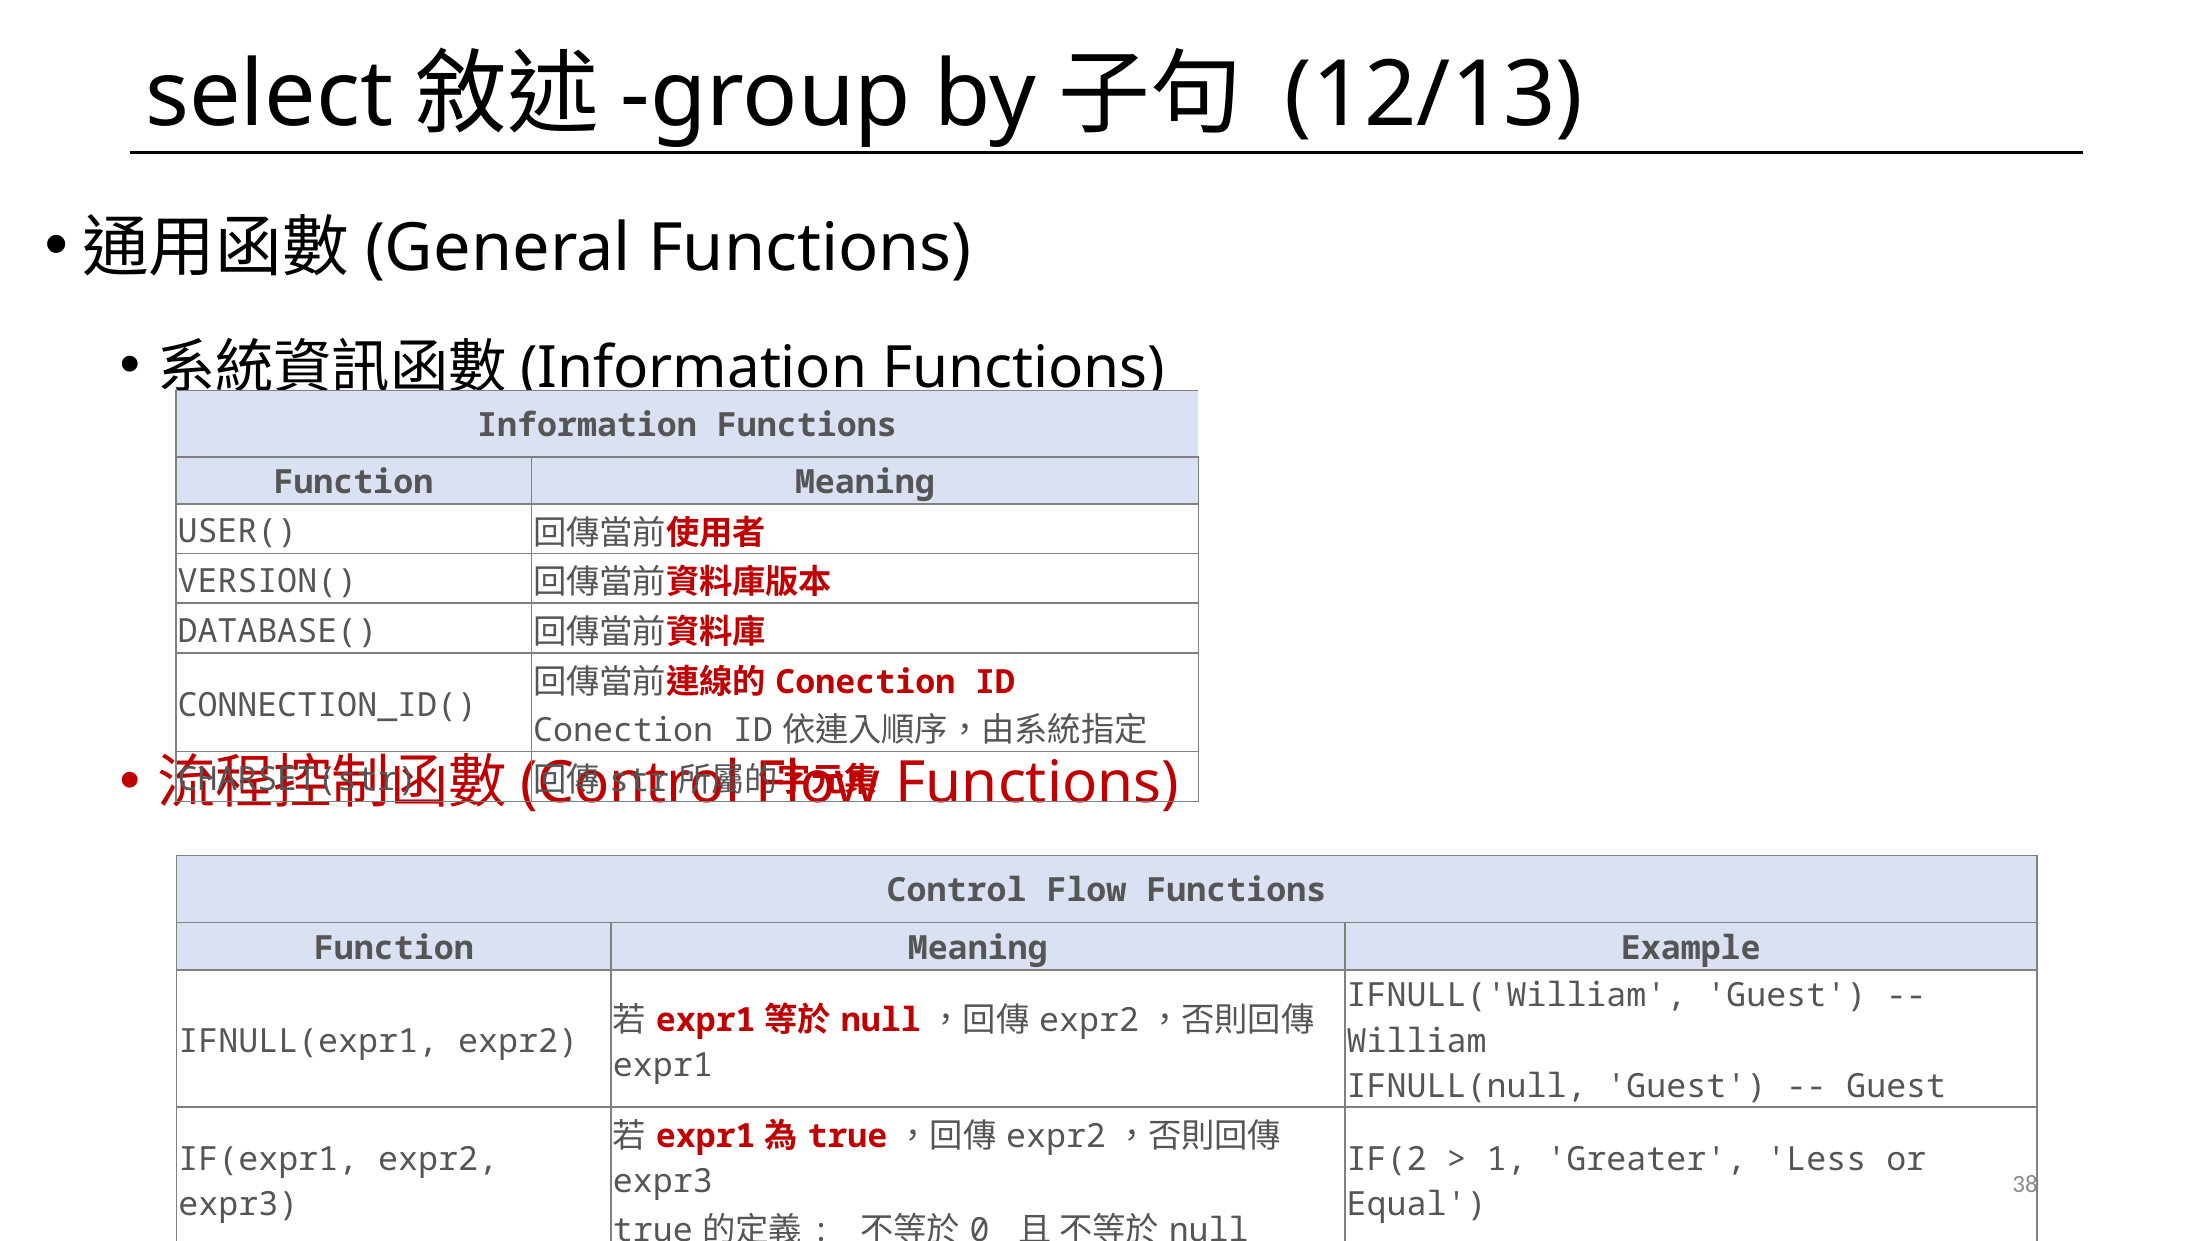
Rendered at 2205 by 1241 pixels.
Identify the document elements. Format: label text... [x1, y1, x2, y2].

table_cell 若expr1為true，回傳expr2，否則回傳expr3 true的定義: 不等於0 且 不等於null [612, 1108, 1344, 1241]
title select敘述-group by子句 (12/13) [130, 3, 2084, 155]
table_cell USER() [177, 505, 531, 553]
table_cell Function [177, 923, 610, 969]
table_cell Meaning [612, 923, 1344, 969]
table_cell IFNULL('William', 'Guest') -- William IFNULL(null, 'Guest') -- Guest [1346, 971, 2036, 1106]
table_cell CONNECTION_ID() [177, 654, 531, 751]
table_cell VERSION() [177, 554, 531, 602]
table_cell 回傳當前使用者 [532, 505, 1198, 553]
table_cell 回傳當前資料庫 [532, 604, 1198, 652]
table_cell 回傳當前資料庫版本 [532, 554, 1198, 602]
table_cell IFNULL(expr1, expr2) [177, 971, 610, 1106]
table_cell Function [177, 458, 531, 503]
list 通用函數(General Functions) 系統資訊函數(Information Functions) 流程控制函數(Control Flow Functions) [29, 155, 2185, 1241]
table_cell Example [1346, 923, 2036, 969]
table_cell CHARSET(str) [177, 752, 531, 801]
table_cell DATABASE() [177, 604, 531, 652]
table_cell 回傳str所屬的字元集 [532, 752, 1198, 801]
table_header Control Flow Functions [177, 856, 2036, 922]
table_header Information Functions [177, 391, 1198, 456]
table_cell 回傳當前連線的Conection ID Conection ID依連入順序，由系統指定 [532, 654, 1198, 751]
table_cell Meaning [532, 458, 1198, 503]
slide_number 38 [1557, 1149, 2054, 1216]
table_cell 若expr1等於null，回傳expr2，否則回傳expr1 [612, 971, 1344, 1106]
table_cell IF(2 > 1, 'Greater', 'Less or Equal') [1346, 1108, 2036, 1241]
table_cell IF(expr1, expr2, expr3) [177, 1108, 610, 1241]
